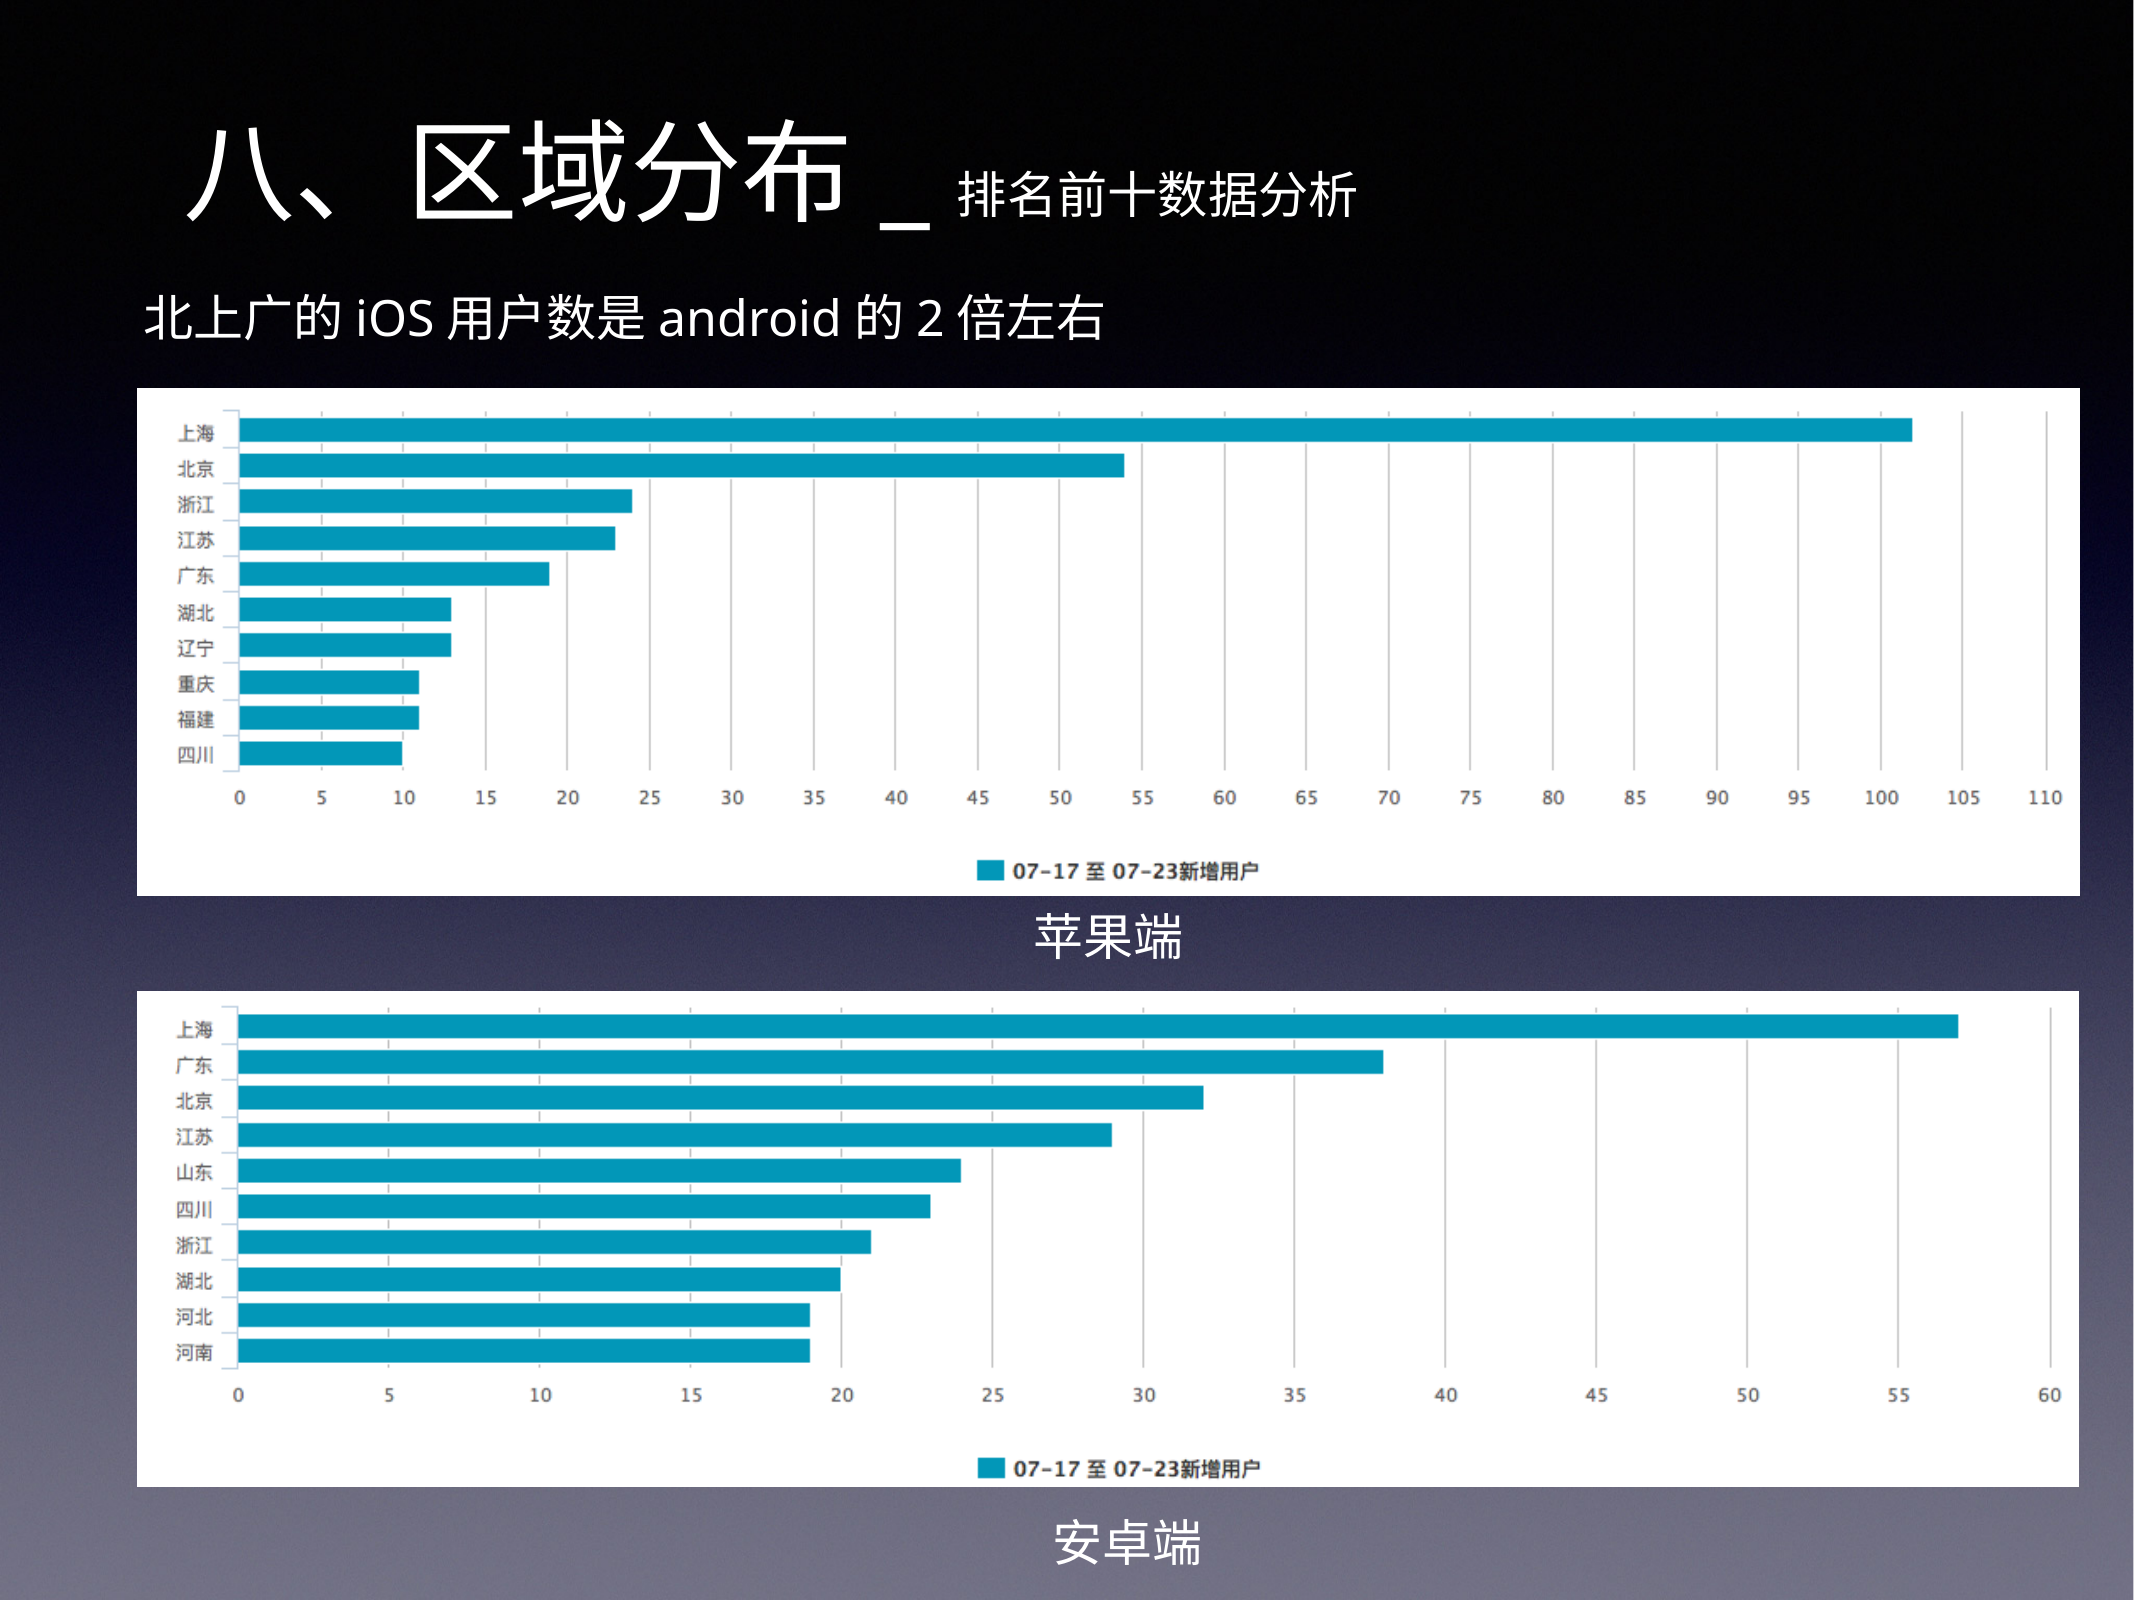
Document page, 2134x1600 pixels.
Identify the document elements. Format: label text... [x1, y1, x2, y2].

text_box 安卓端 [1043, 1503, 1211, 1580]
picture [0, 0, 2134, 1600]
text_box 苹果端 [1024, 909, 1192, 974]
text_box 北上广的iOS用户数是android的2倍左右 [134, 278, 1116, 355]
title 八、区域分布_排名前十数据分析 [174, 112, 1893, 245]
